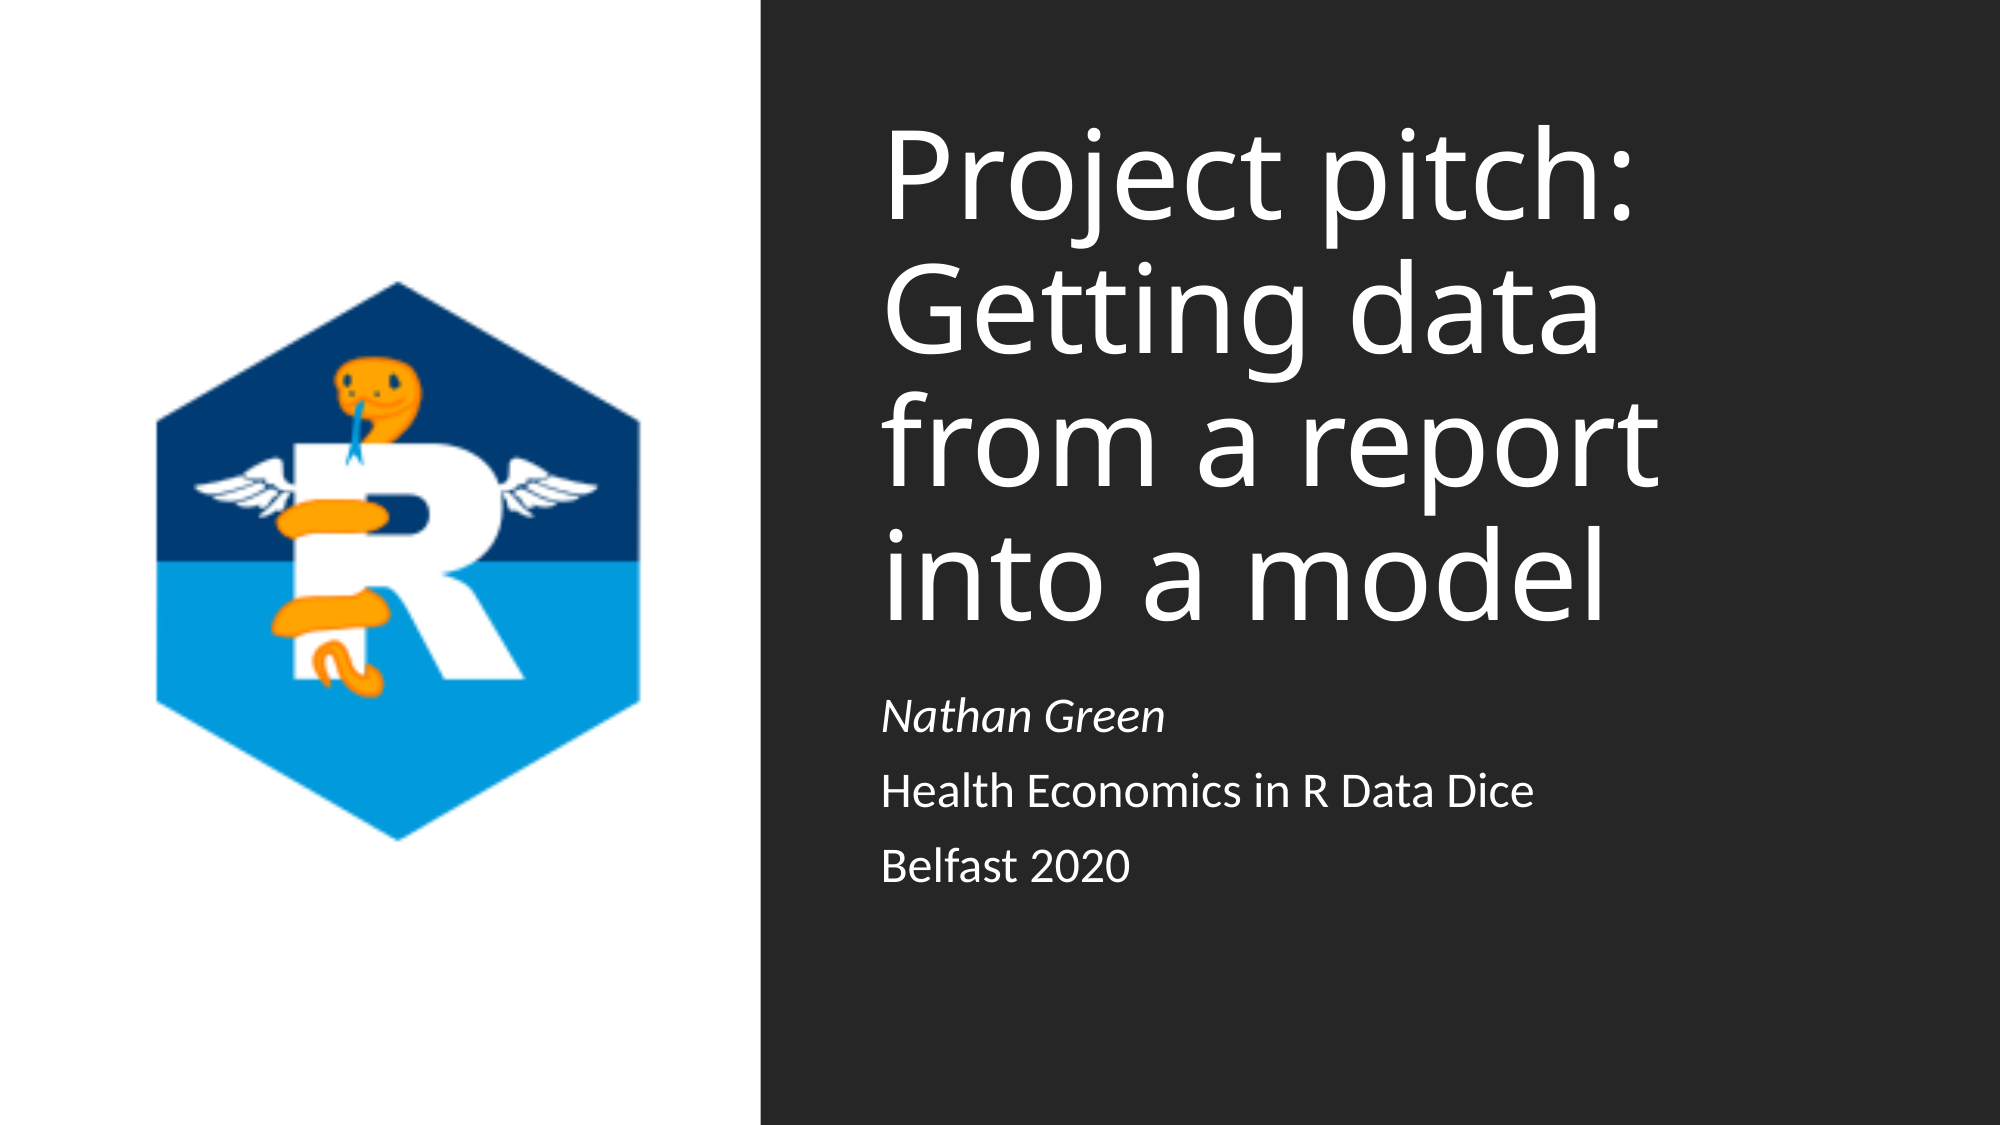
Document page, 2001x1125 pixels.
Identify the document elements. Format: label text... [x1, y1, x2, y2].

subtitle Nathan Green Health Economics in R Data Dice Belfast 2020 [865, 681, 1895, 1020]
picture [104, 227, 694, 898]
title Project pitch: Getting data from a report into a model [865, 104, 1895, 655]
text_box [760, 0, 2000, 1125]
